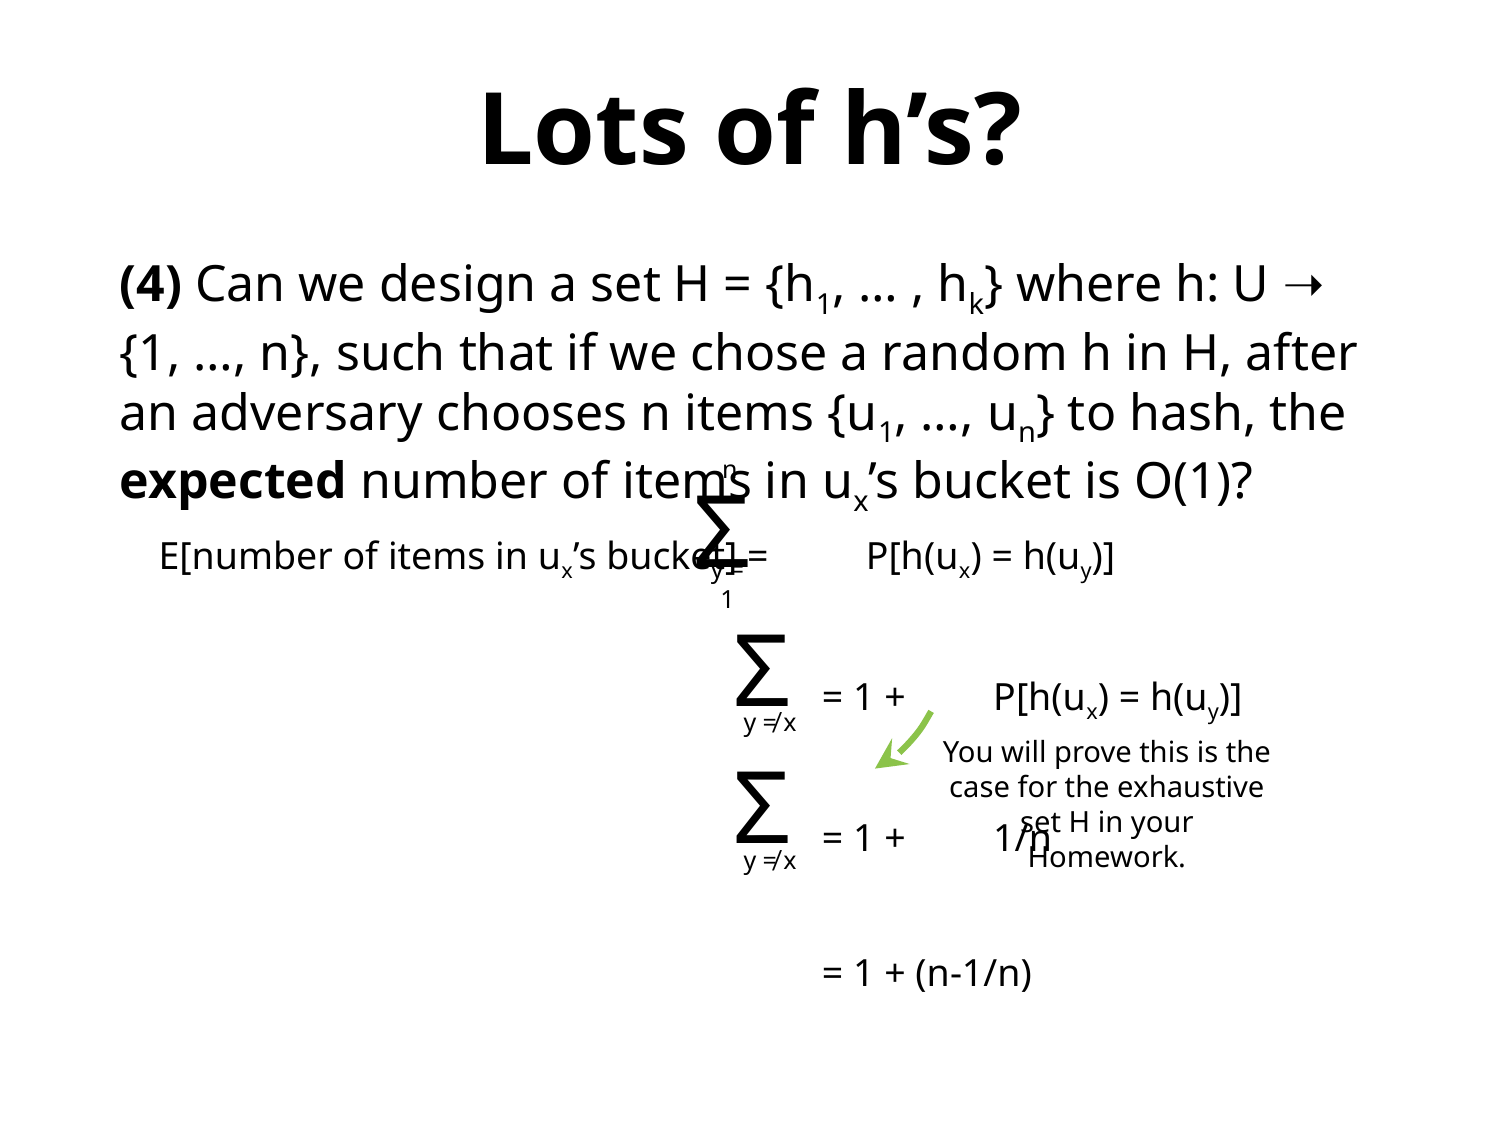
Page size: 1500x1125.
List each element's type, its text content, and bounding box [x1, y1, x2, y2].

text_box (4) Can we design a set H = {h1, … , hk} where h: U ➝ {1, …, n}, such that if we chose a random h in H, after an adversary chooses n items {u1, …, un} to hash, the expected number of items in ux’s bucket is O(1)? E[number of items in ux’s bucket] = P[h(ux) = h(uy)] = 1 + P[h(ux) = h(uy)] = 1 + 1/n = 1 + (n-1/n) [104, 236, 1405, 1125]
text_box You will prove this is the case for the exhaustive set H in your Homework. [925, 718, 1289, 857]
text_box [718, 723, 833, 884]
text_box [718, 585, 833, 723]
text_box [874, 711, 932, 769]
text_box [665, 447, 795, 608]
subtitle Lots of h’s? [0, 50, 1500, 237]
